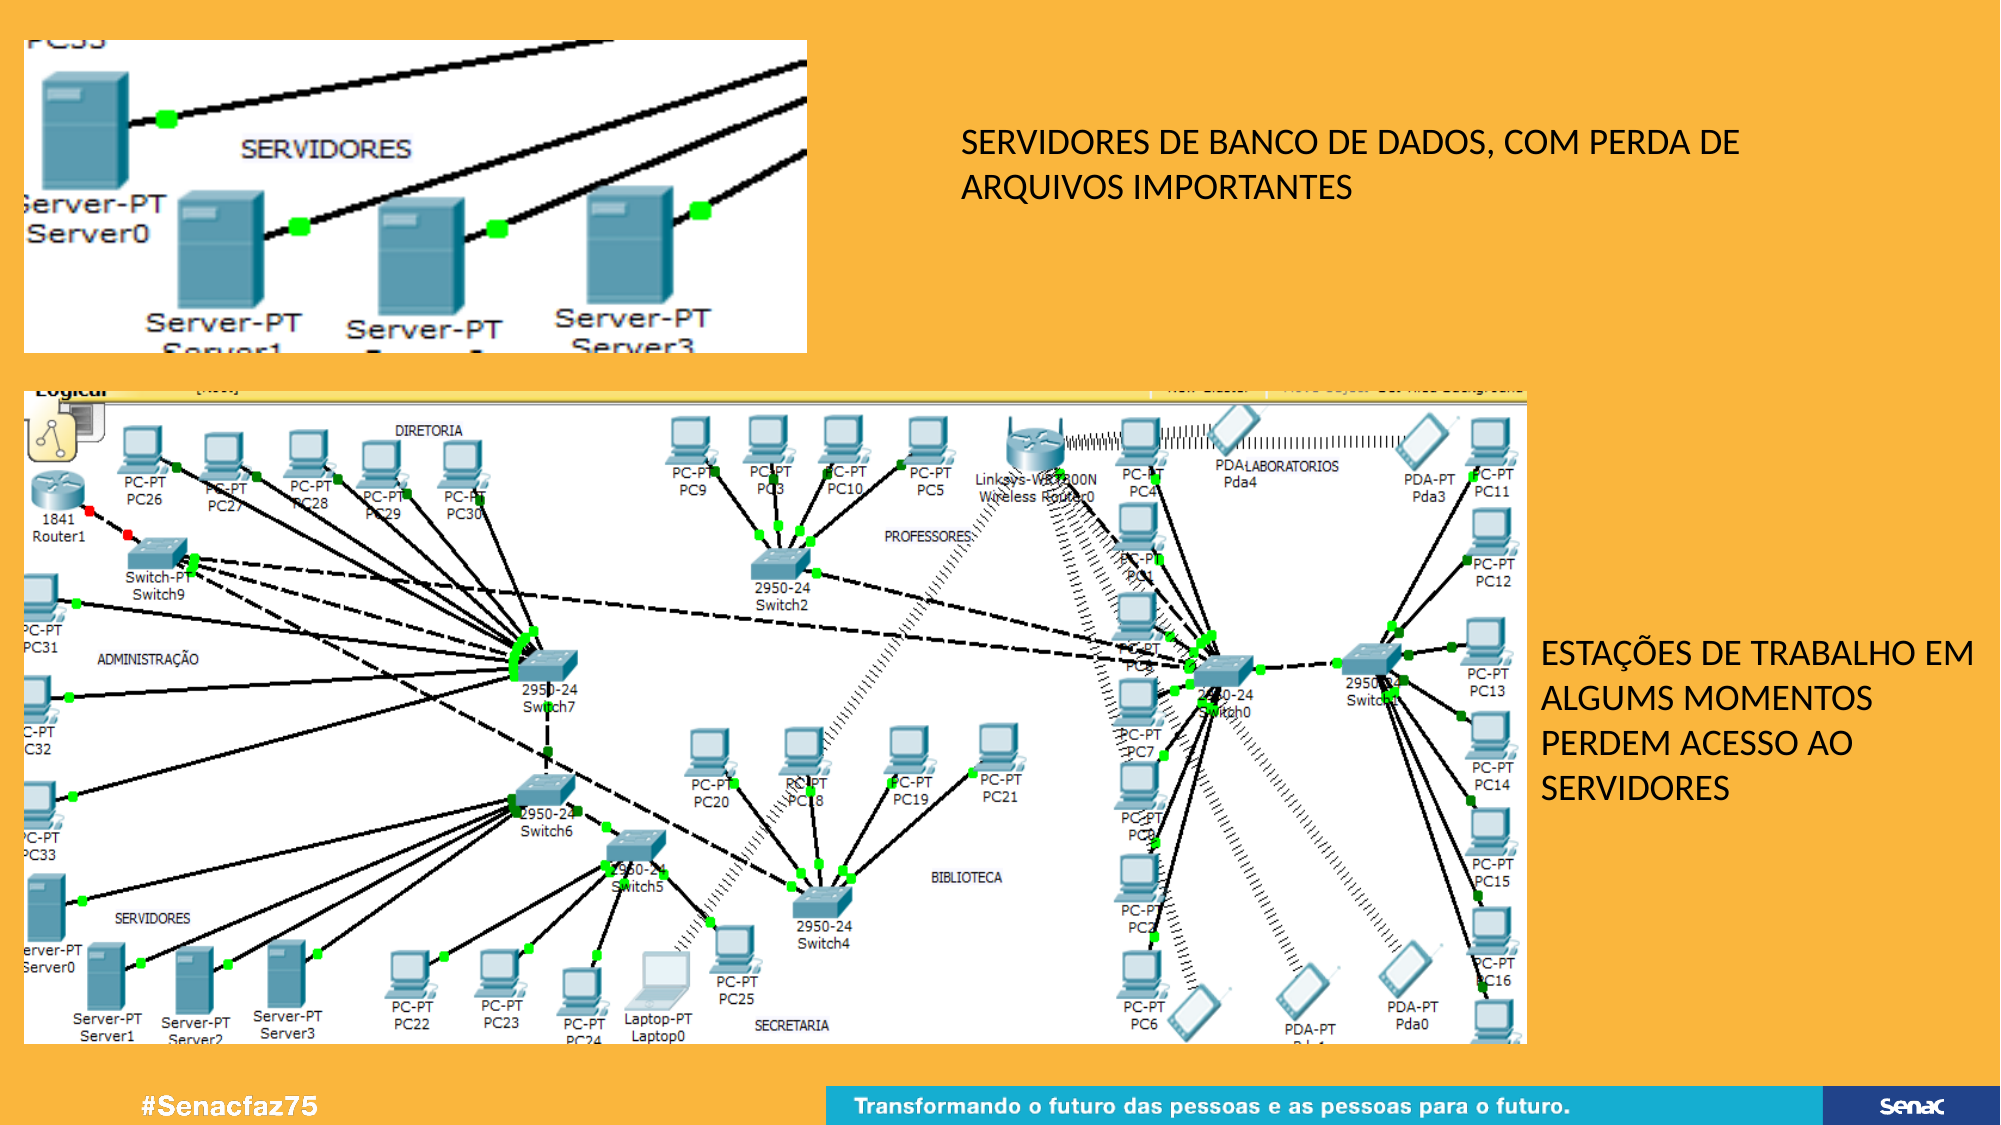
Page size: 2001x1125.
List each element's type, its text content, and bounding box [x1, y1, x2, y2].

picture [0, 1078, 2000, 1125]
picture [24, 391, 1527, 1044]
text_box SERVIDORES DE BANCO DE DADOS, COM PERDA DE ARQUIVOS IMPORTANTES [946, 109, 1804, 353]
picture [24, 40, 807, 353]
text_box ESTAÇÕES DE TRABALHO EM ALGUMS MOMENTOS PERDEM ACESSO AO SERVIDORES [1527, 620, 2000, 863]
